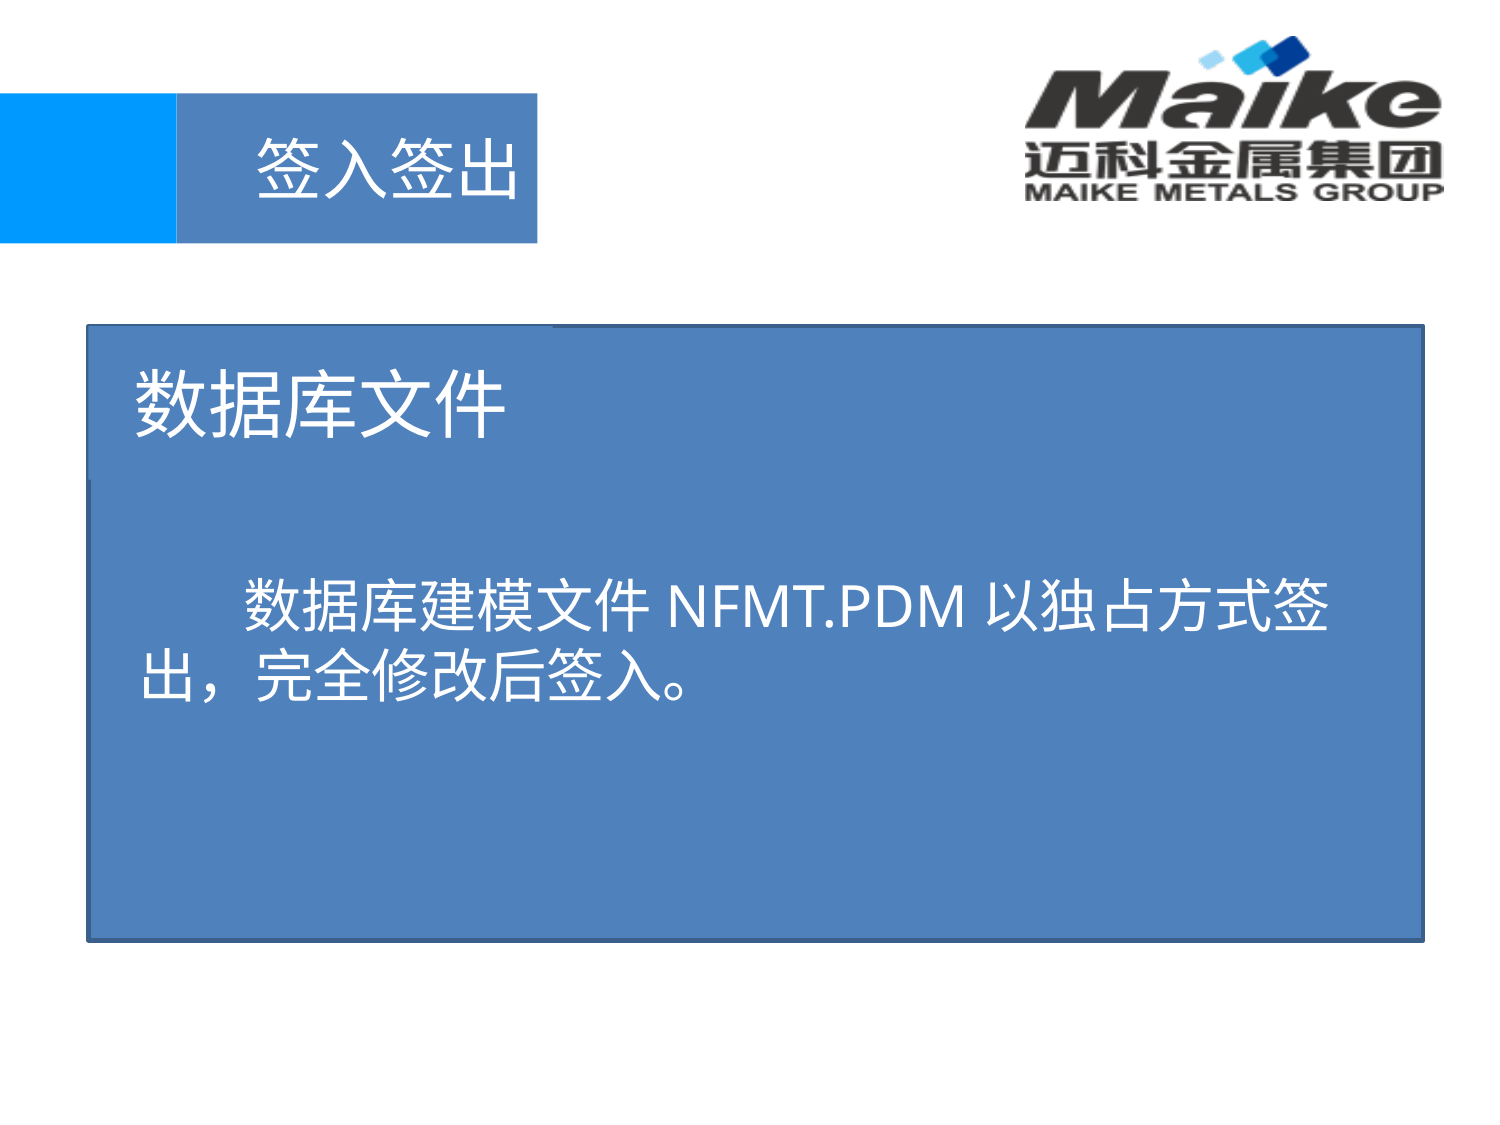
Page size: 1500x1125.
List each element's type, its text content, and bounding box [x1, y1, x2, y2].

text_box [0, 91, 179, 246]
text_box [179, 91, 540, 246]
text_box 签入签出 [212, 120, 538, 216]
text_box 数据库文件 [86, 324, 555, 482]
text_box 数据库建模文件NFMT.PDM以独占方式签出，完全修改后签入。 [122, 454, 1402, 824]
picture [1024, 36, 1444, 201]
text_box [86, 324, 1425, 943]
